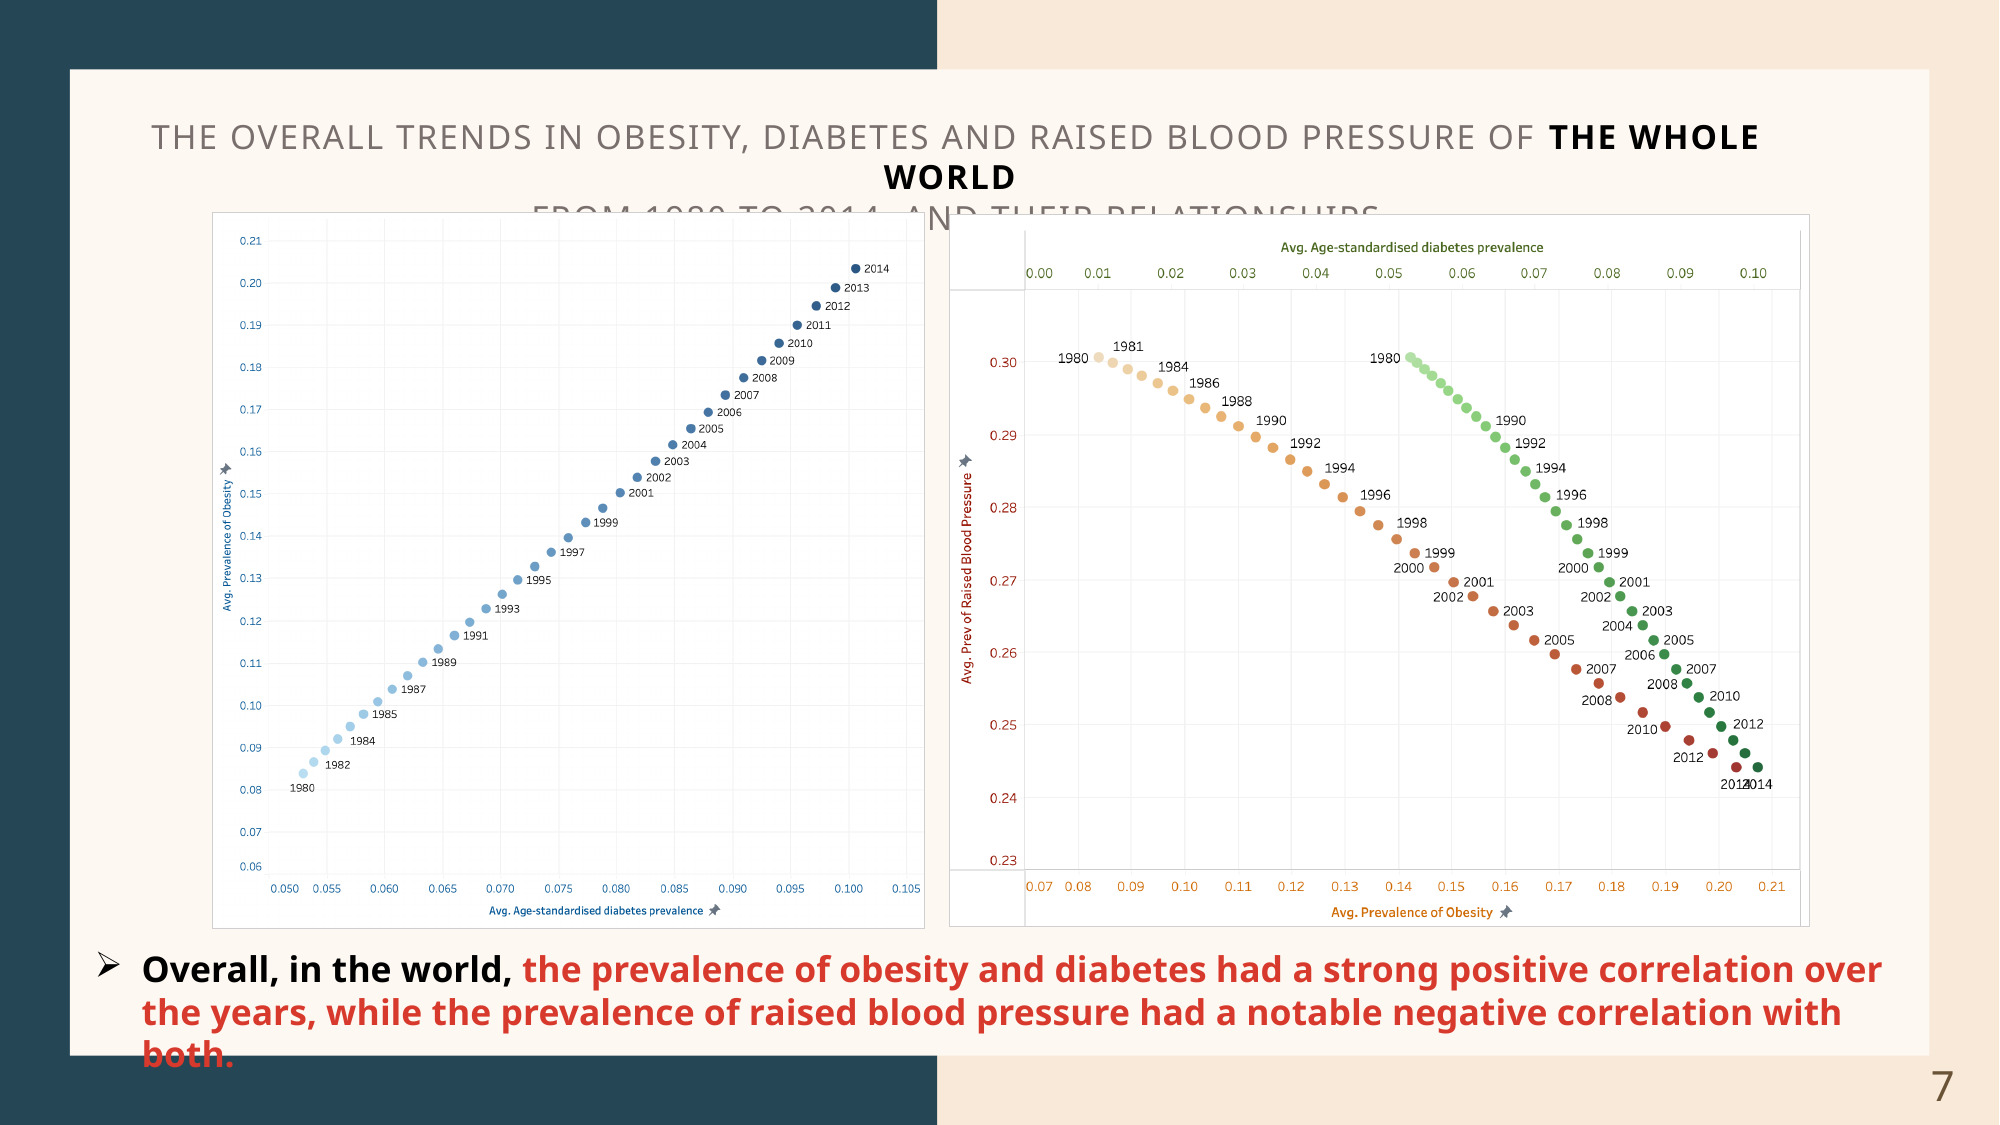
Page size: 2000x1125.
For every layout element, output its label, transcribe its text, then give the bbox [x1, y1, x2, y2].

list Overall, in the world, the prevalence of obesity and diabetes had a strong positive correlation over the years, while the prevalence of raised blood pressure had a notable negative correlation with both. [74, 937, 1925, 1057]
slide_number 7 [1899, 1052, 1987, 1113]
picture [949, 214, 1810, 927]
picture [211, 212, 925, 929]
title The overall trends in Obesity, Diabetes and Raised Blood Pressure of the whole world from 1980 to 2014, and their relationships [103, 106, 1810, 202]
